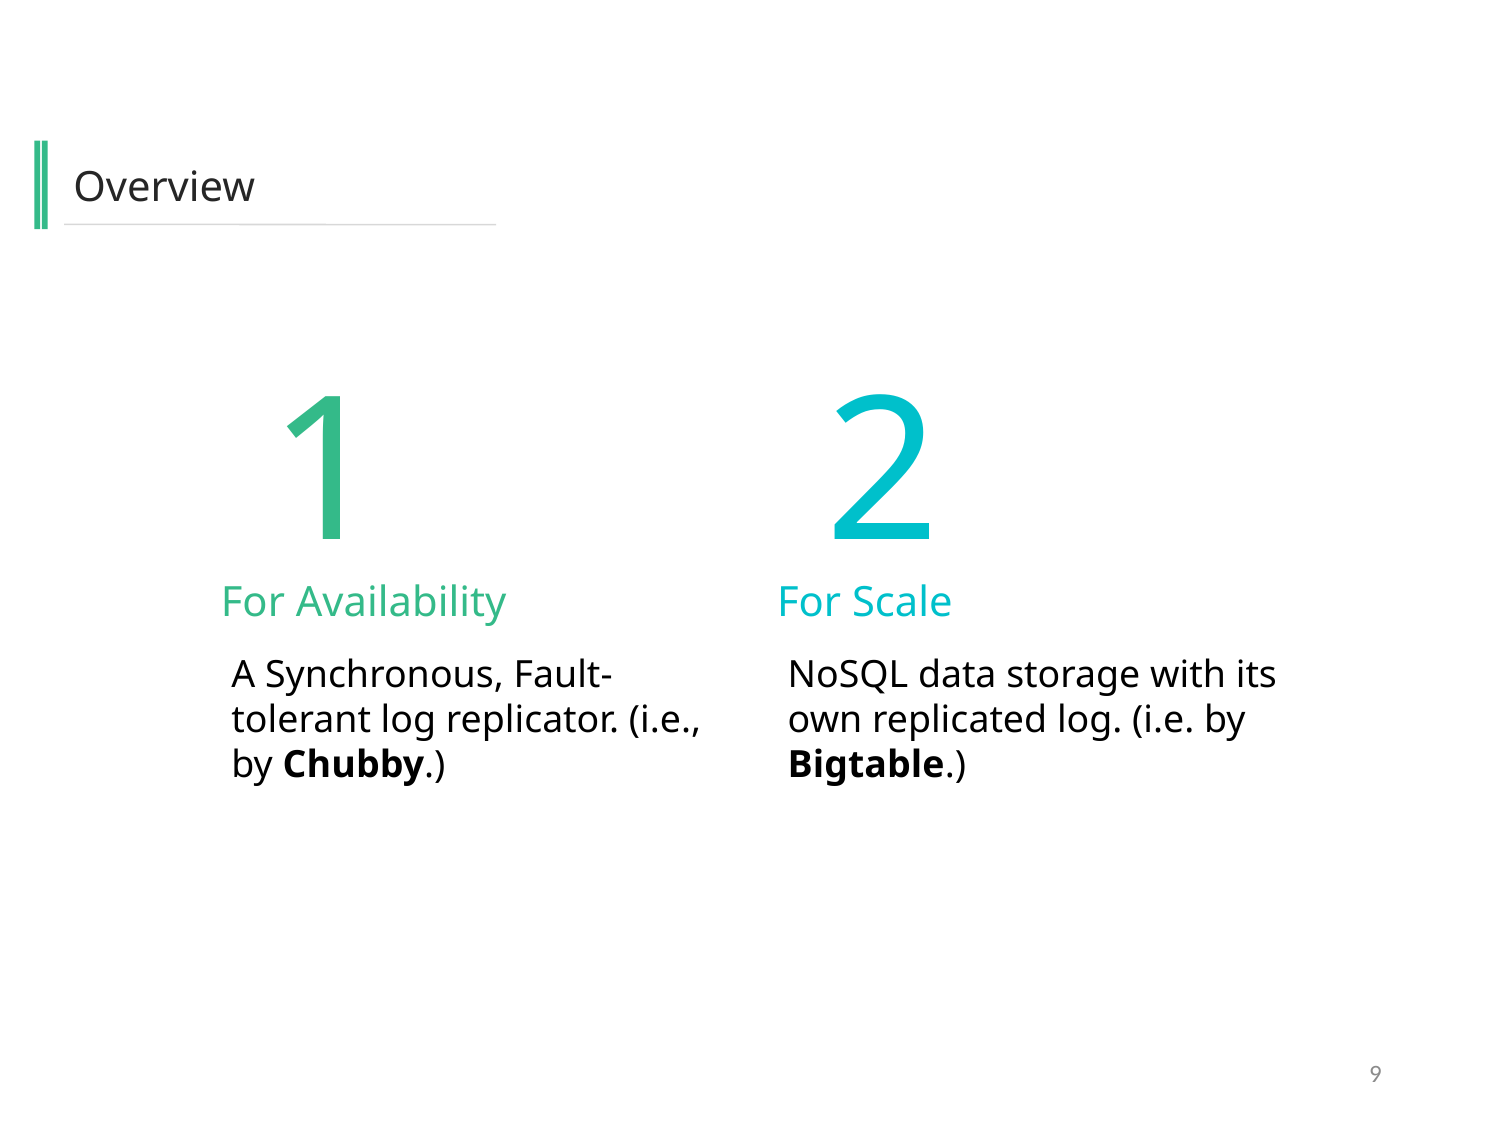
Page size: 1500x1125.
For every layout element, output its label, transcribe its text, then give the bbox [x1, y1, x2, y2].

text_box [206, 332, 1294, 794]
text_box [34, 140, 48, 230]
text_box Overview [58, 152, 535, 218]
slide_number 9 [1059, 1042, 1397, 1103]
